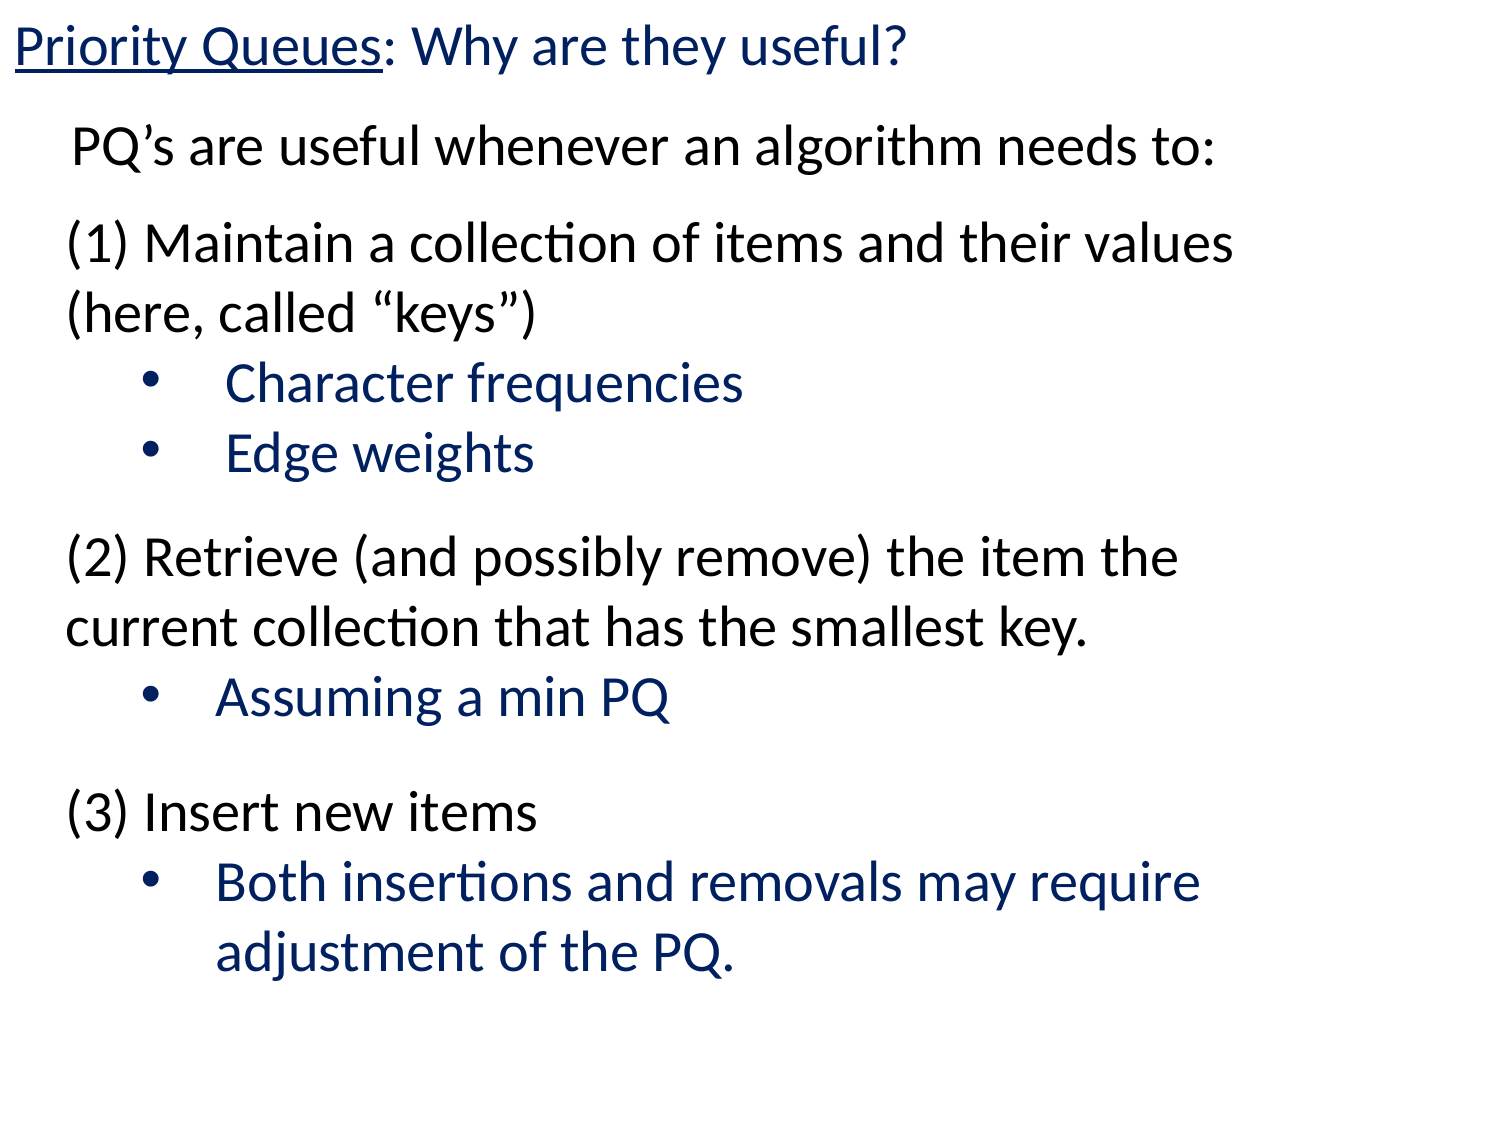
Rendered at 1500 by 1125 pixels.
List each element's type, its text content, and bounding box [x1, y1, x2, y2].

text_box (1) Maintain a collection of items and their values (here, called “keys”) Character frequencies Edge weights [50, 196, 1320, 492]
text_box PQ’s are useful whenever an algorithm needs to: [57, 99, 1262, 185]
text_box Priority Queues: Why are they useful? [0, 0, 1335, 85]
text_box (3) Insert new items Both insertions and removals may require adjustment of the PQ. [50, 765, 1337, 991]
text_box (2) Retrieve (and possibly remove) the item the current collection that has the smallest key. Assuming a min PQ [50, 510, 1337, 736]
